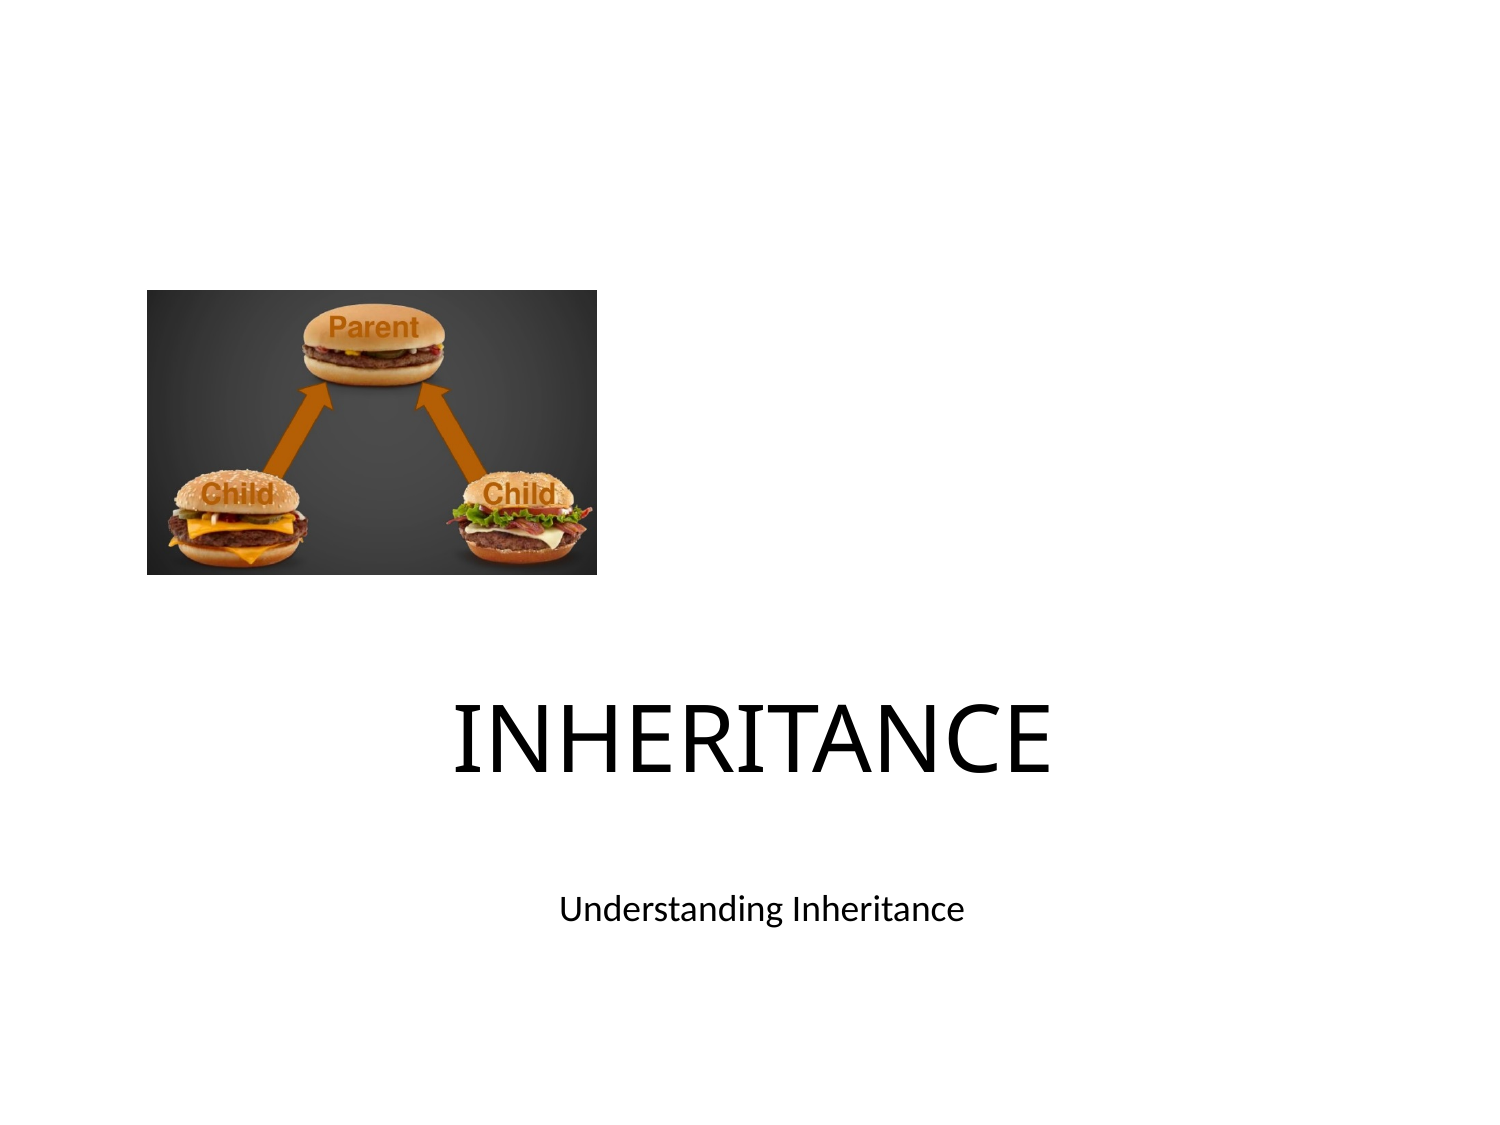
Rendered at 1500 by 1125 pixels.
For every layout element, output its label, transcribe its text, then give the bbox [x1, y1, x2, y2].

picture [147, 290, 597, 575]
title INHERITANCE [183, 637, 1325, 800]
subtitle Understanding Inheritance [200, 881, 1325, 1125]
